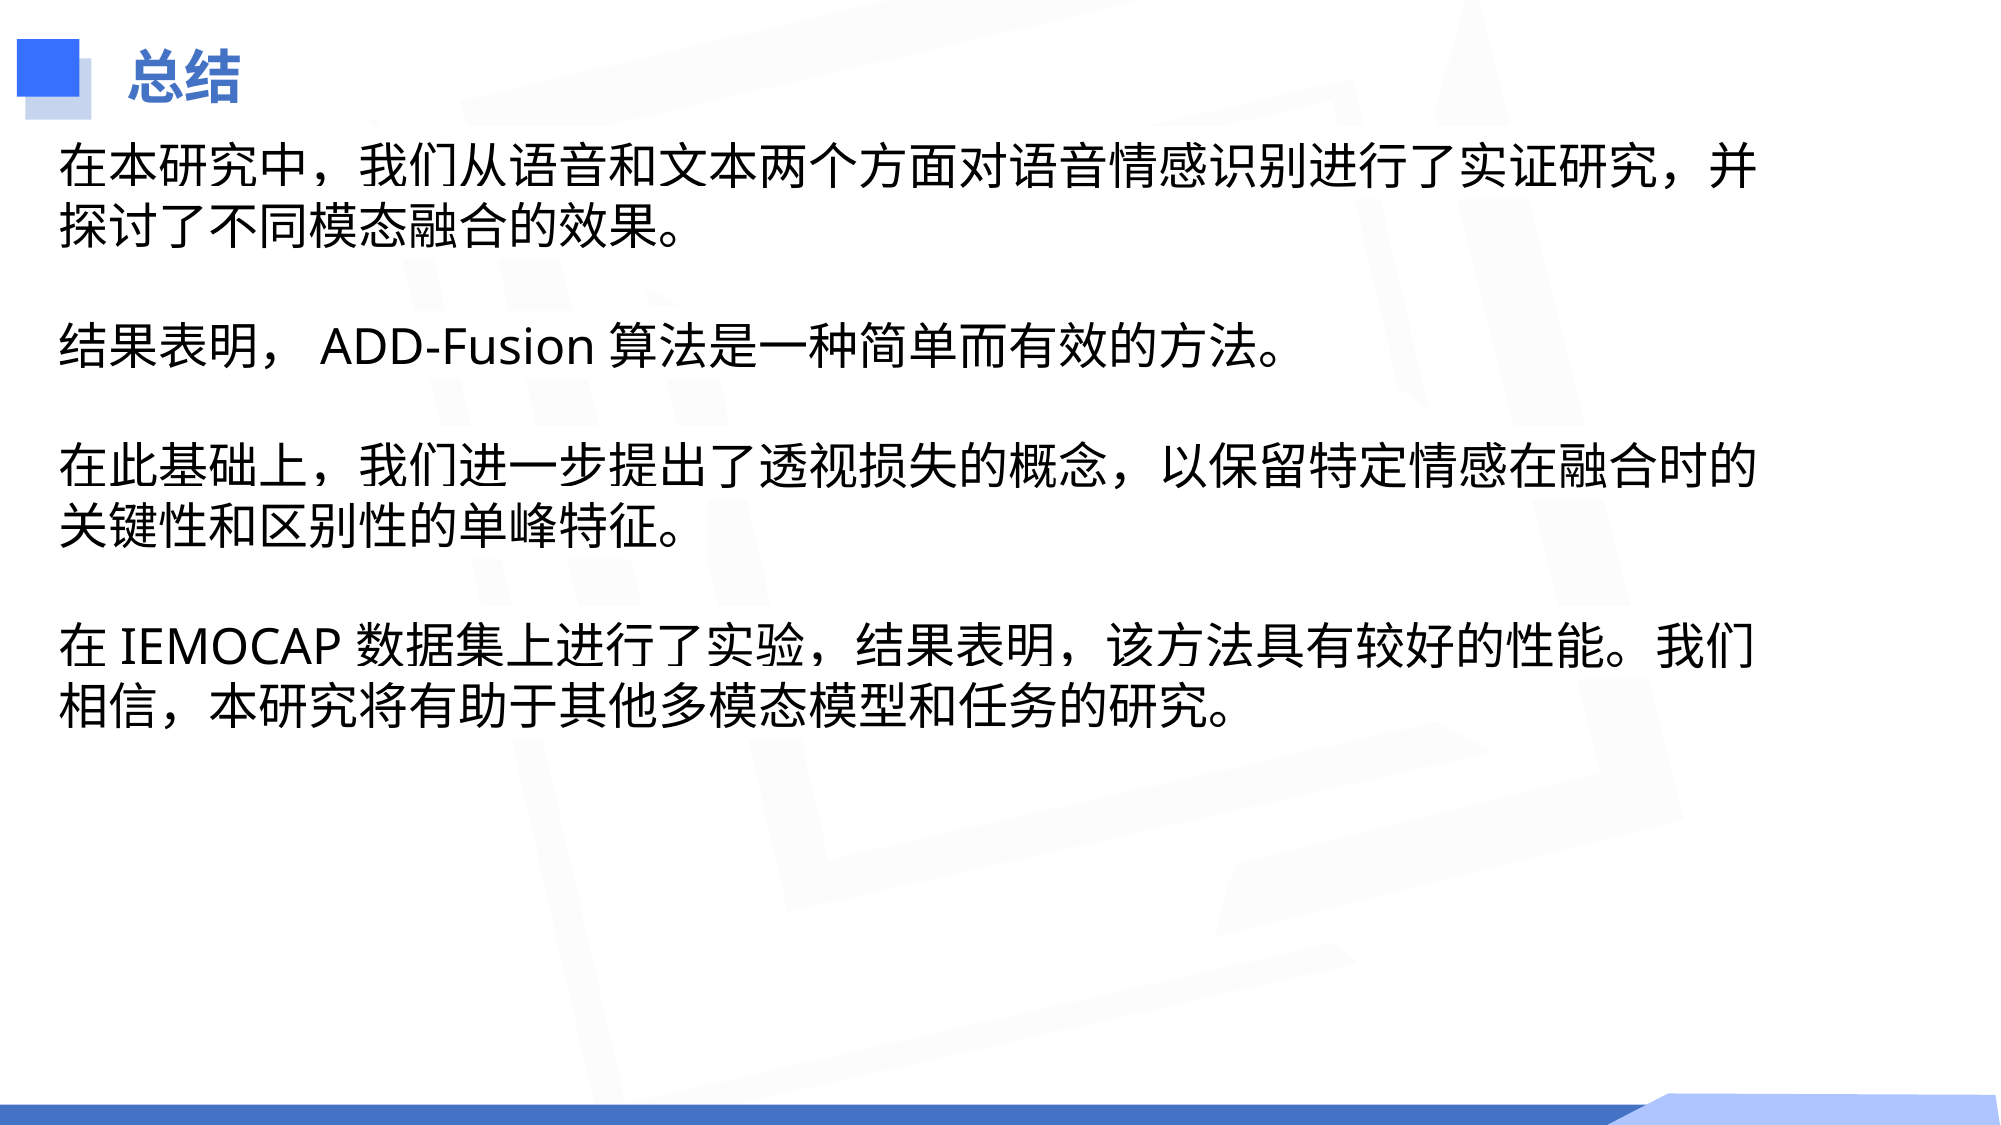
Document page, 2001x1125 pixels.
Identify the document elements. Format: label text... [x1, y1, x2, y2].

text_box 在本研究中，我们从语音和文本两个方面对语音情感识别进行了实证研究，并探讨了不同模态融合的效果。 结果表明，ADD-Fusion算法是一种简单而有效的方法。 在此基础上，我们进一步提出了透视损失的概念，以保留特定情感在融合时的关键性和区别性的单峰特征。 在IEMOCAP数据集上进行了实验，结果表明，该方法具有较好的性能。我们相信，本研究将有助于其他多模态模型和任务的研究。 [1572, 127, 1810, 742]
text_box 总结 [111, 32, 527, 118]
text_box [527, 0, 1572, 1077]
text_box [16, 38, 92, 120]
text_box 在本研究中，我们从语音和文本两个方面对语音情感识别进行了实证研究，并探讨了不同模态融合的效果。 结果表明，ADD-Fusion算法是一种简单而有效的方法。 在此基础上，我们进一步提出了透视损失的概念，以保留特定情感在融合时的关键性和区别性的单峰特征。 在IEMOCAP数据集上进行了实验，结果表明，该方法具有较好的性能。我们相信，本研究将有助于其他多模态模型和任务的研究。 [43, 127, 527, 742]
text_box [0, 1093, 2000, 1125]
